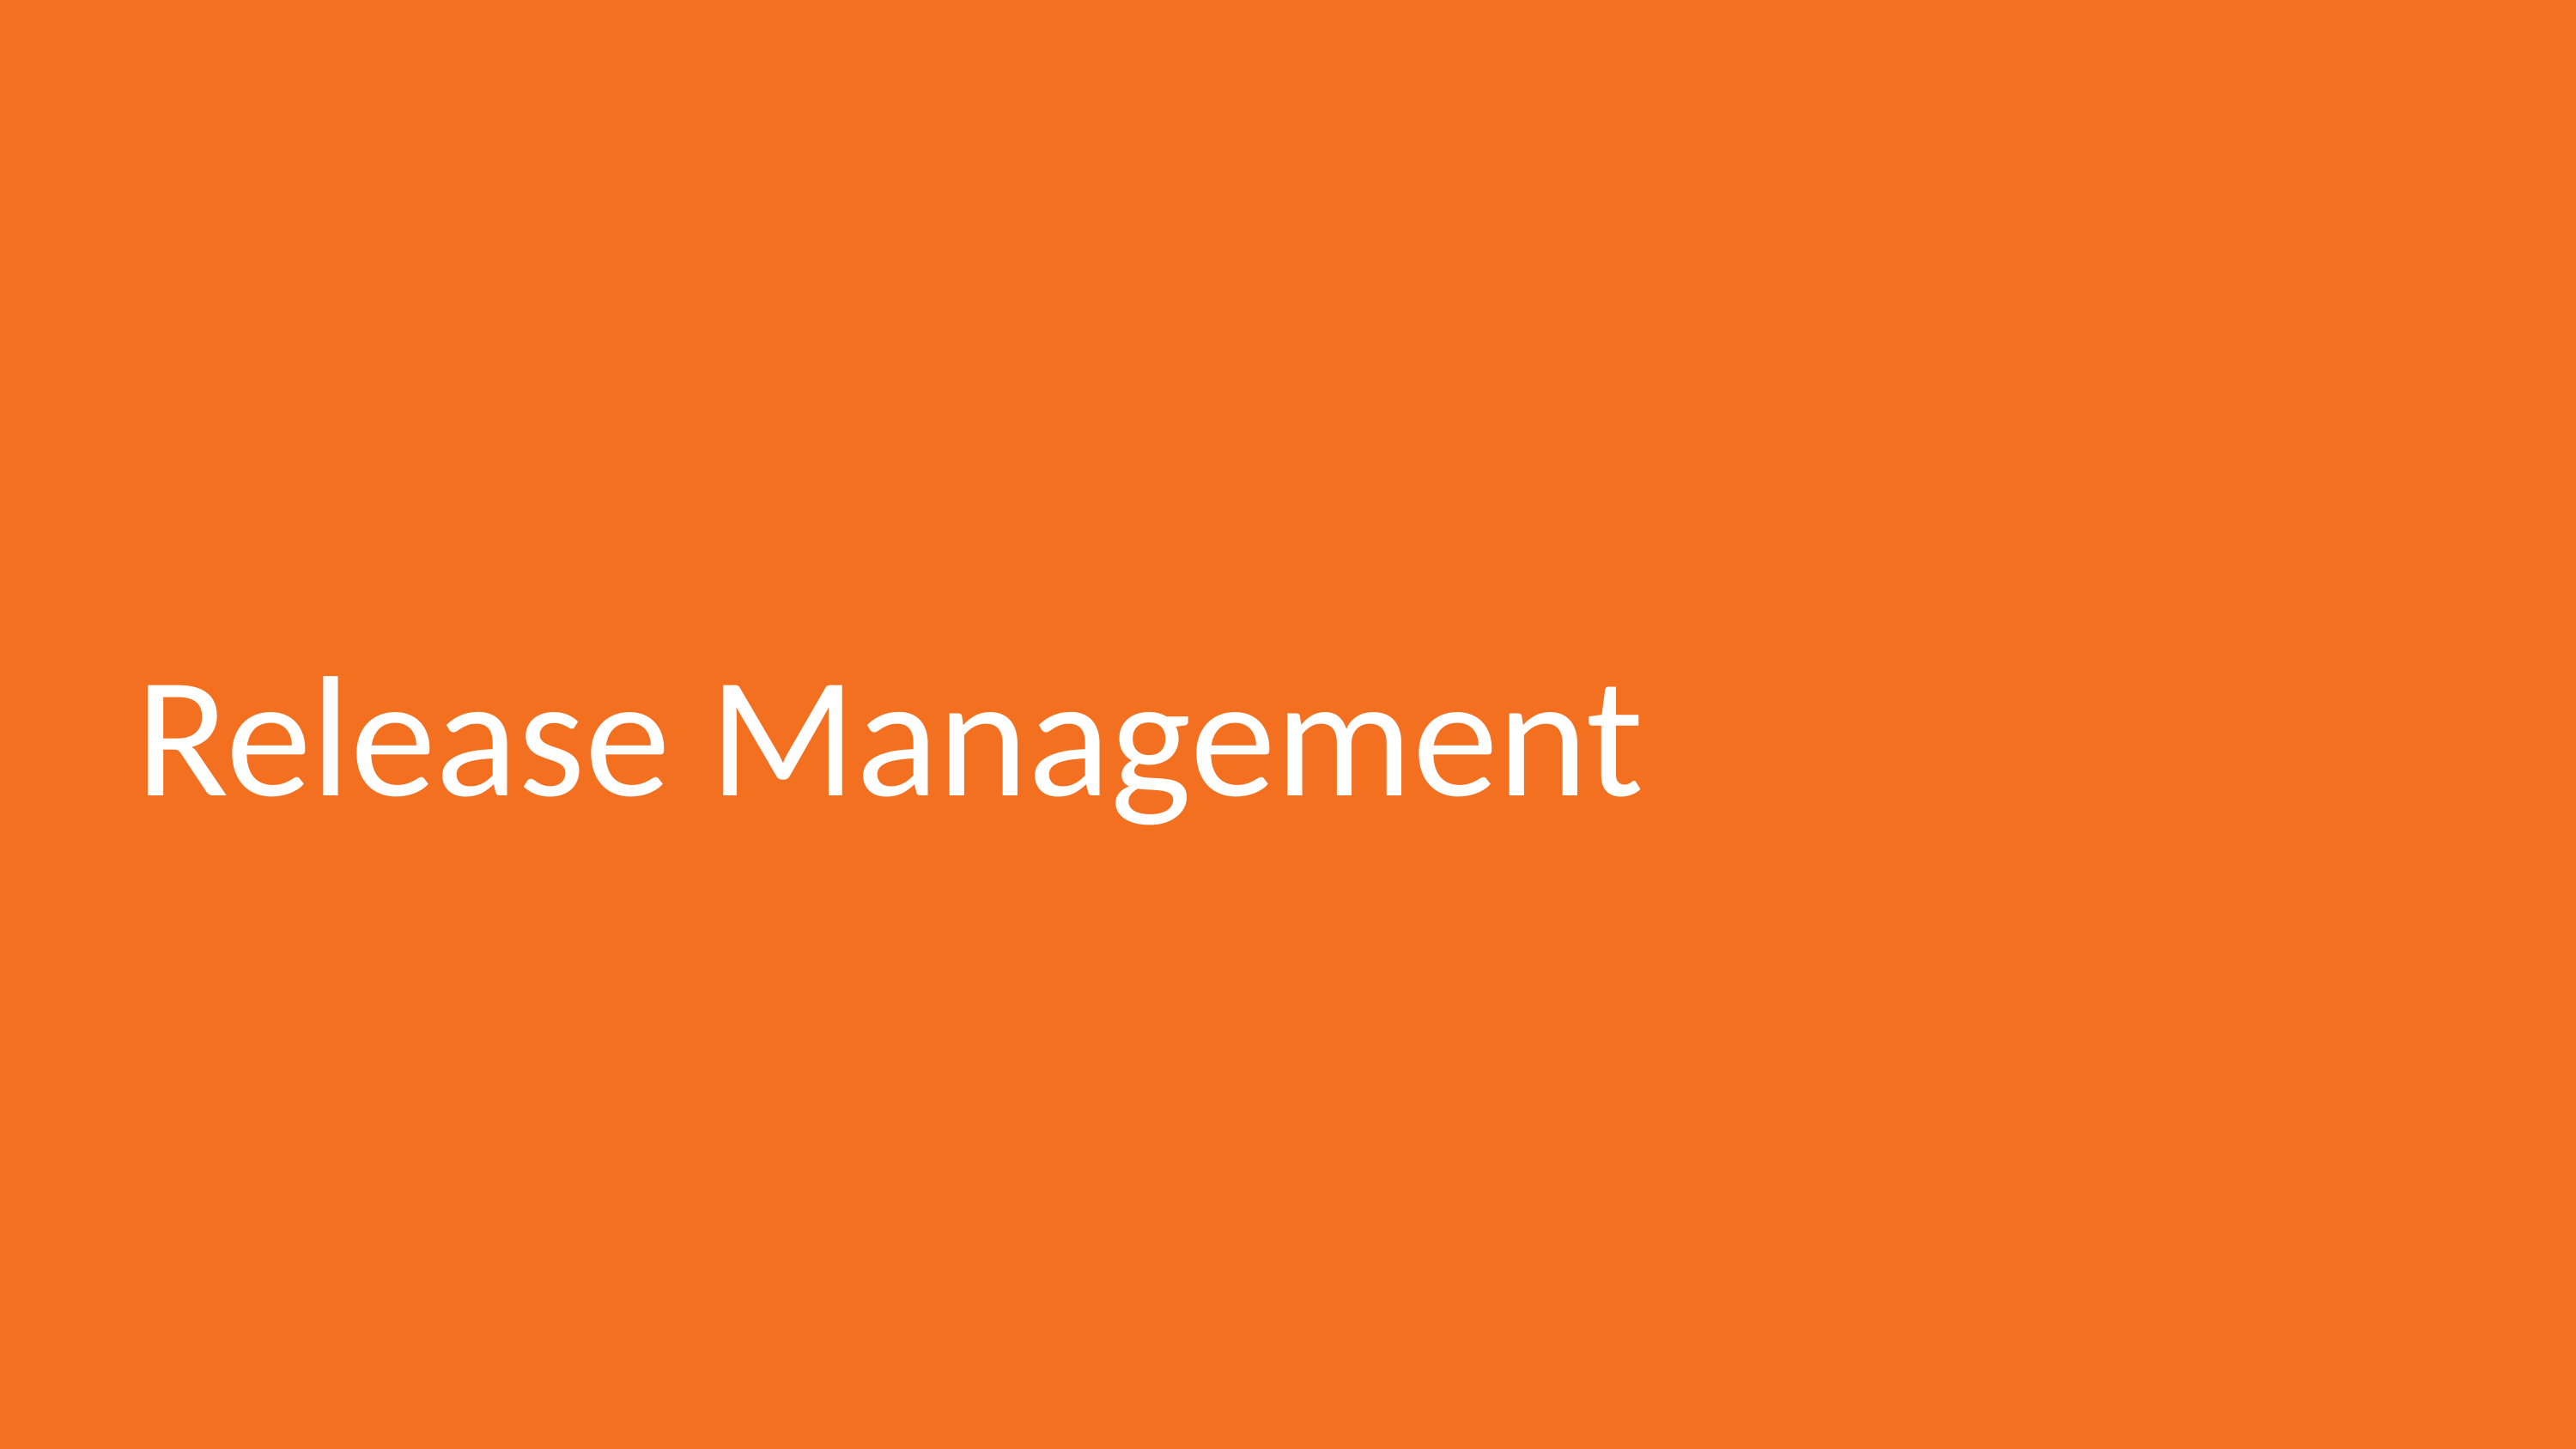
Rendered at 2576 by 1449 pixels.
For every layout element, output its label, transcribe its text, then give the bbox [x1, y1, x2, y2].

title Release Management [110, 593, 2513, 856]
